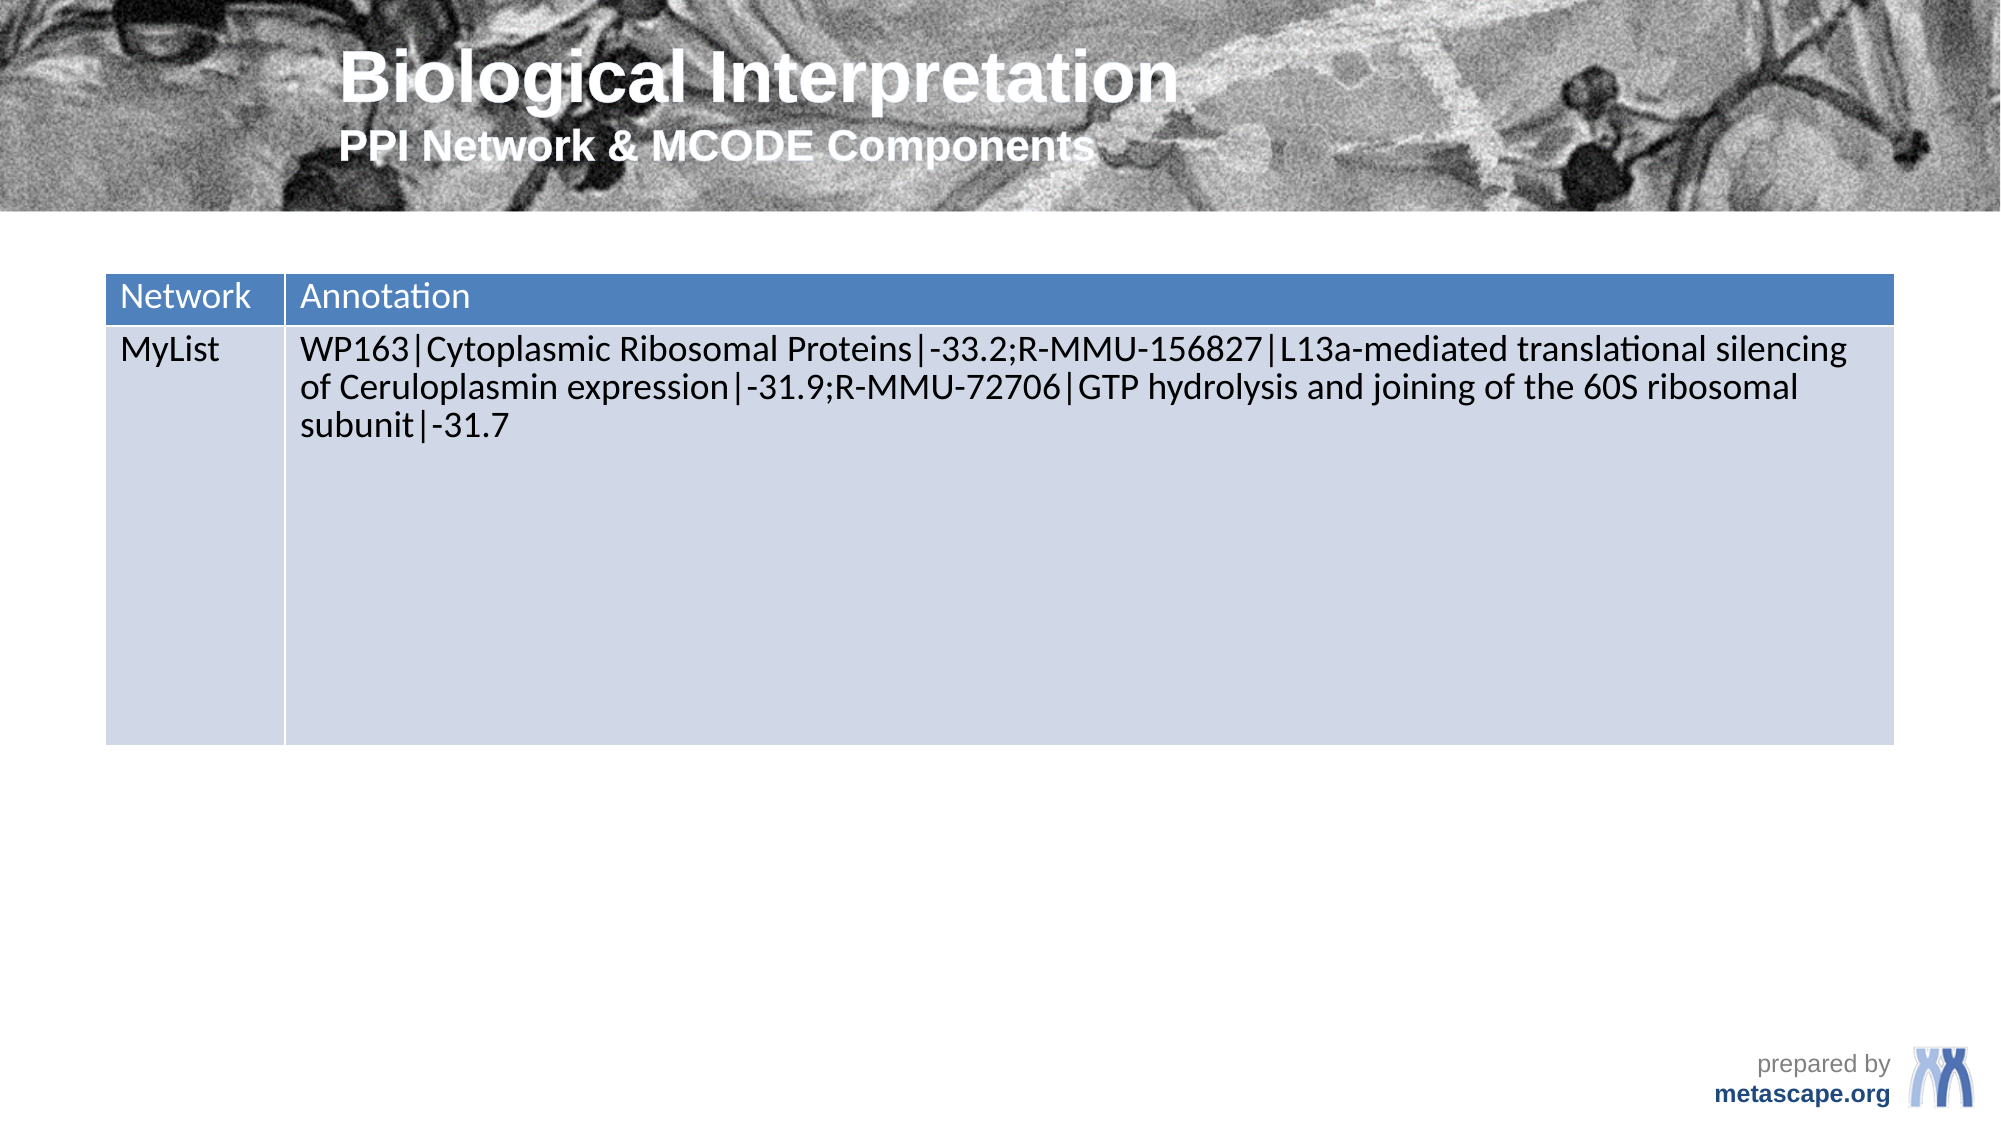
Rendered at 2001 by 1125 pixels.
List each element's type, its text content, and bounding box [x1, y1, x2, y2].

table_header Annotation [286, 274, 1894, 325]
table_header Network [106, 274, 284, 325]
title Biological Interpretation PPI Network & MCODE Components [323, 11, 1226, 187]
picture [0, 0, 2001, 1125]
table_cell WP163|Cytoplasmic Ribosomal Proteins|-33.2;R-MMU-156827|L13a-mediated translational silencing of Ceruloplasmin expression|-31.9;R-MMU-72706|GTP hydrolysis and joining of the 60S ribosomal subunit|-31.7 [286, 327, 1894, 745]
table_cell MyList [106, 327, 284, 745]
